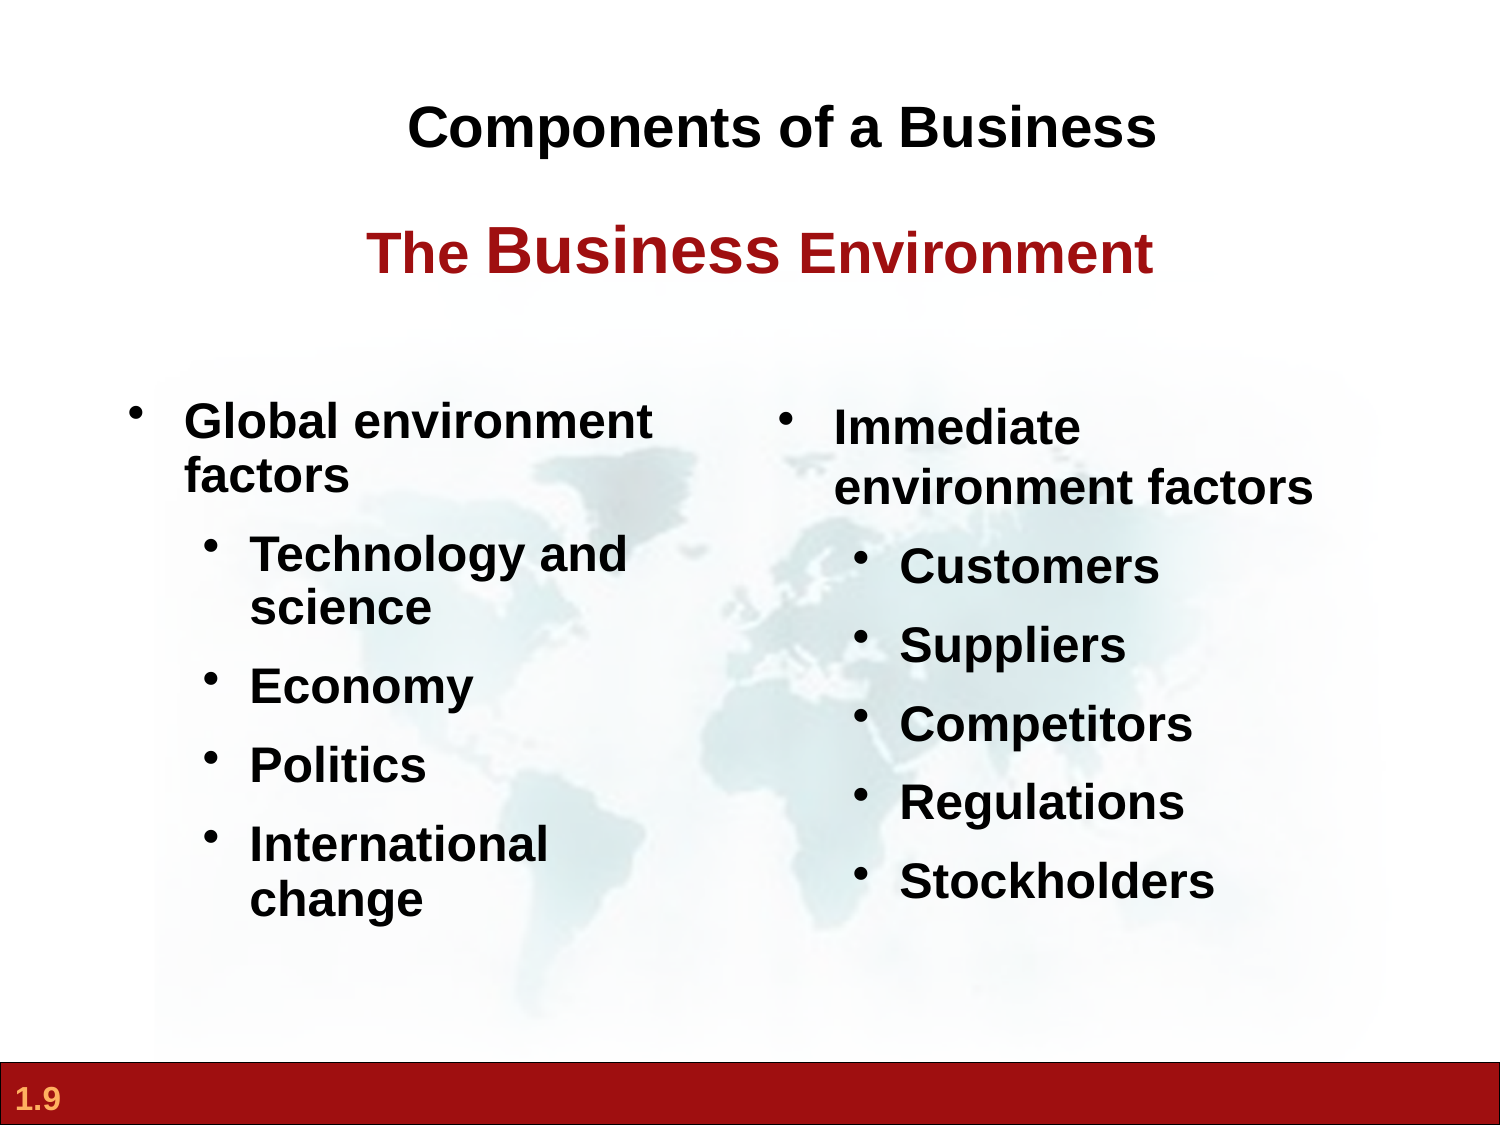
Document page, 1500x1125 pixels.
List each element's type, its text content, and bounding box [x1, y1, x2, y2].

list Global environment factors Technology and science Economy Politics International change [112, 387, 738, 1000]
text_box The Business Environment [128, 199, 1392, 294]
text_box [125, 293, 1450, 957]
picture [0, 0, 1500, 1062]
text_box Components of a Business [351, 82, 1214, 167]
list Immediate environment factors Customers Suppliers Competitors Regulations Stockholders [762, 387, 1388, 1000]
